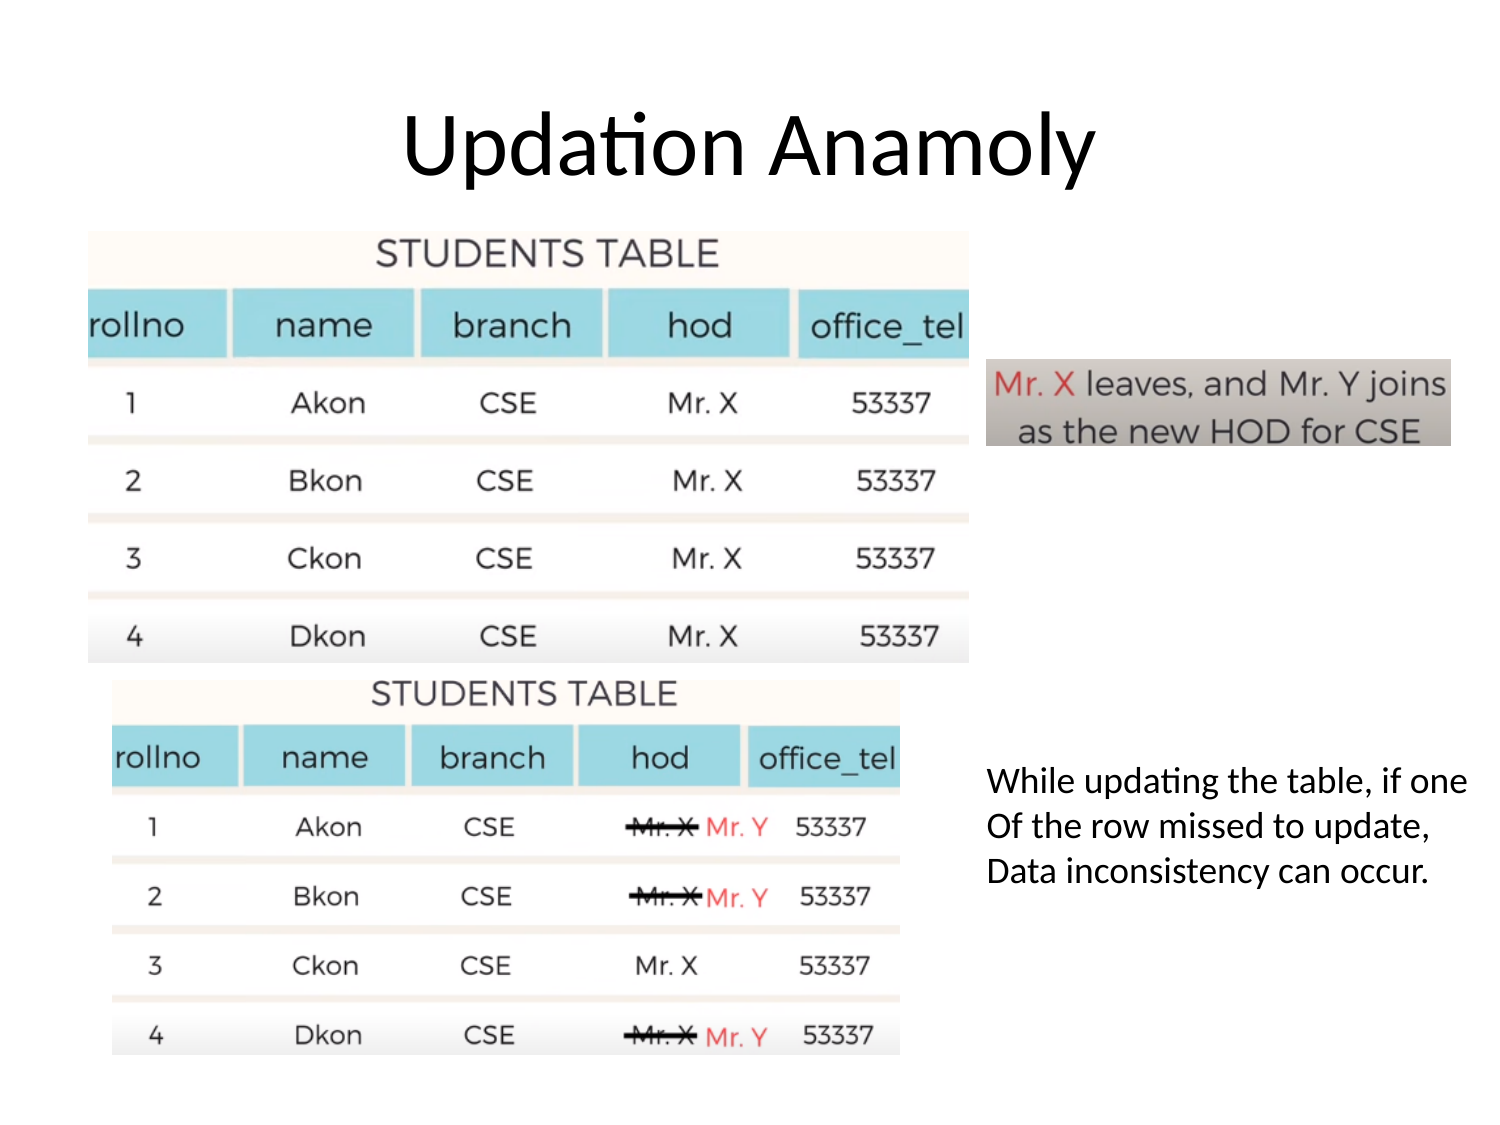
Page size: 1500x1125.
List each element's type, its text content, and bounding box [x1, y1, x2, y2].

text_box While updating the table, if one Of the row missed to update, Data inconsistency can occur. [971, 748, 1493, 899]
title Updation Anamoly [75, 45, 1425, 233]
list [111, 680, 900, 1055]
picture [985, 359, 1451, 447]
picture [88, 231, 969, 663]
